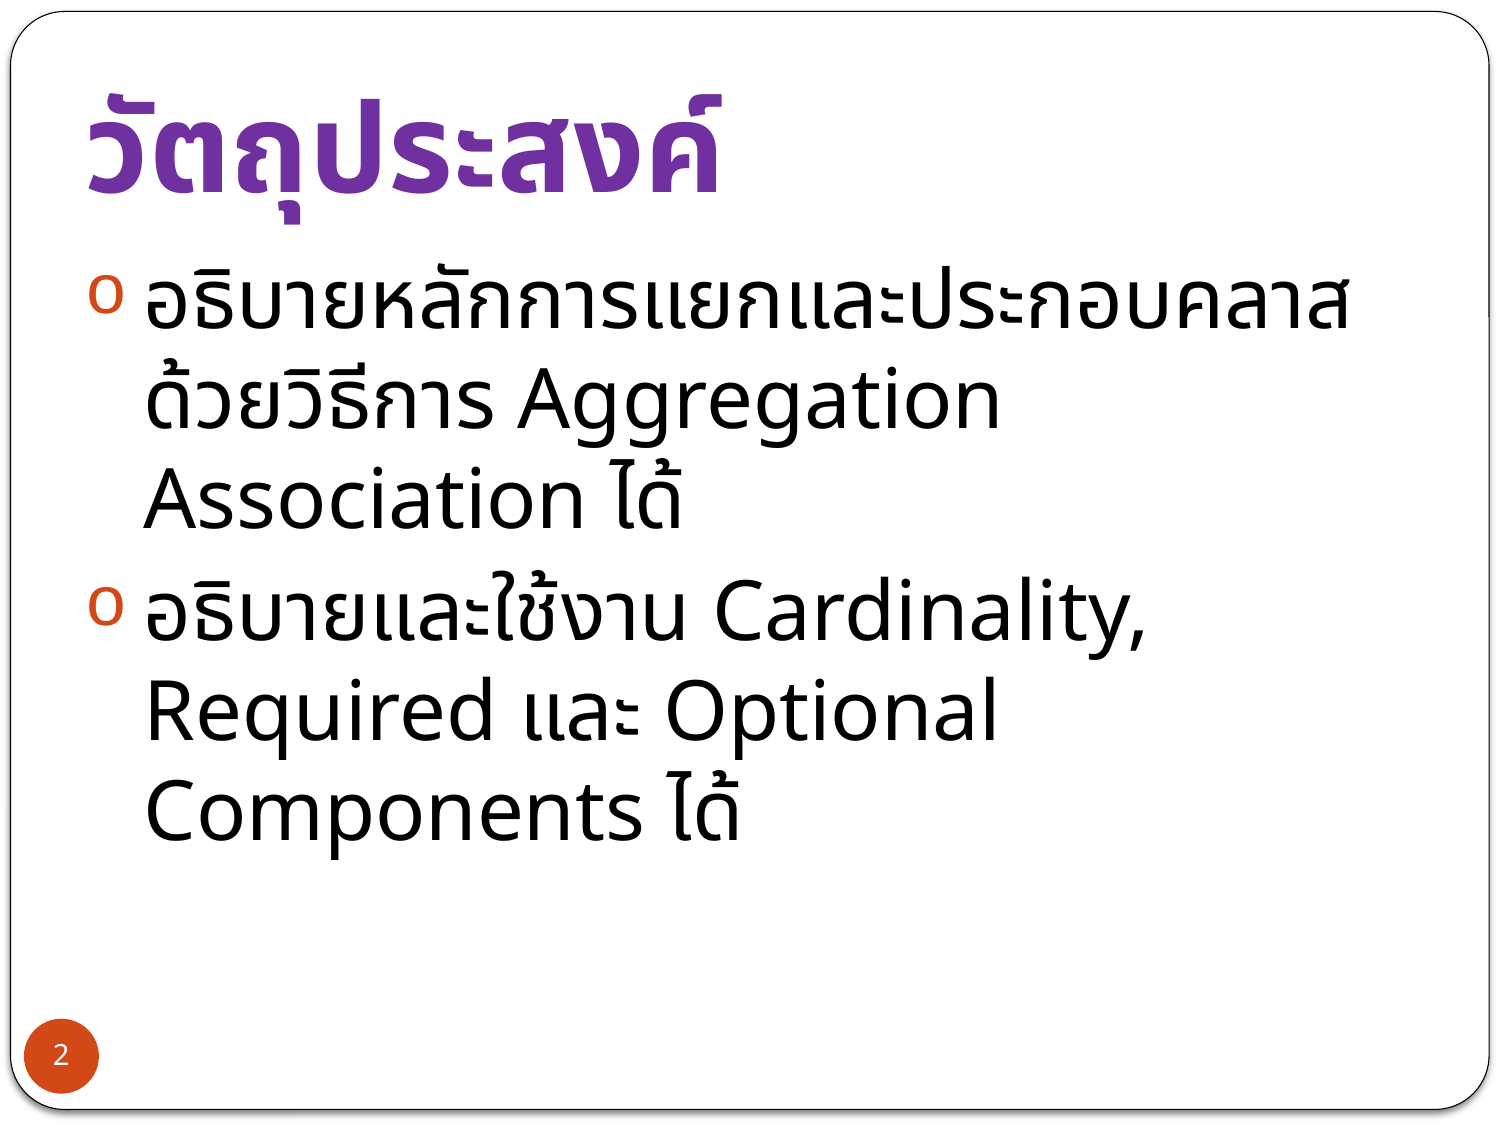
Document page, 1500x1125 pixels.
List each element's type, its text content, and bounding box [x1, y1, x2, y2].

slide_number 2 [23, 1018, 99, 1094]
title วัตถุประสงค์ [70, 45, 1425, 233]
list อธิบายหลักการแยกและประกอบคลาสด้วยวิธีการ Aggregation Association ได้ อธิบายและใช้งาน Cardinality, Required และ Optional Components ได้ [70, 237, 1425, 988]
